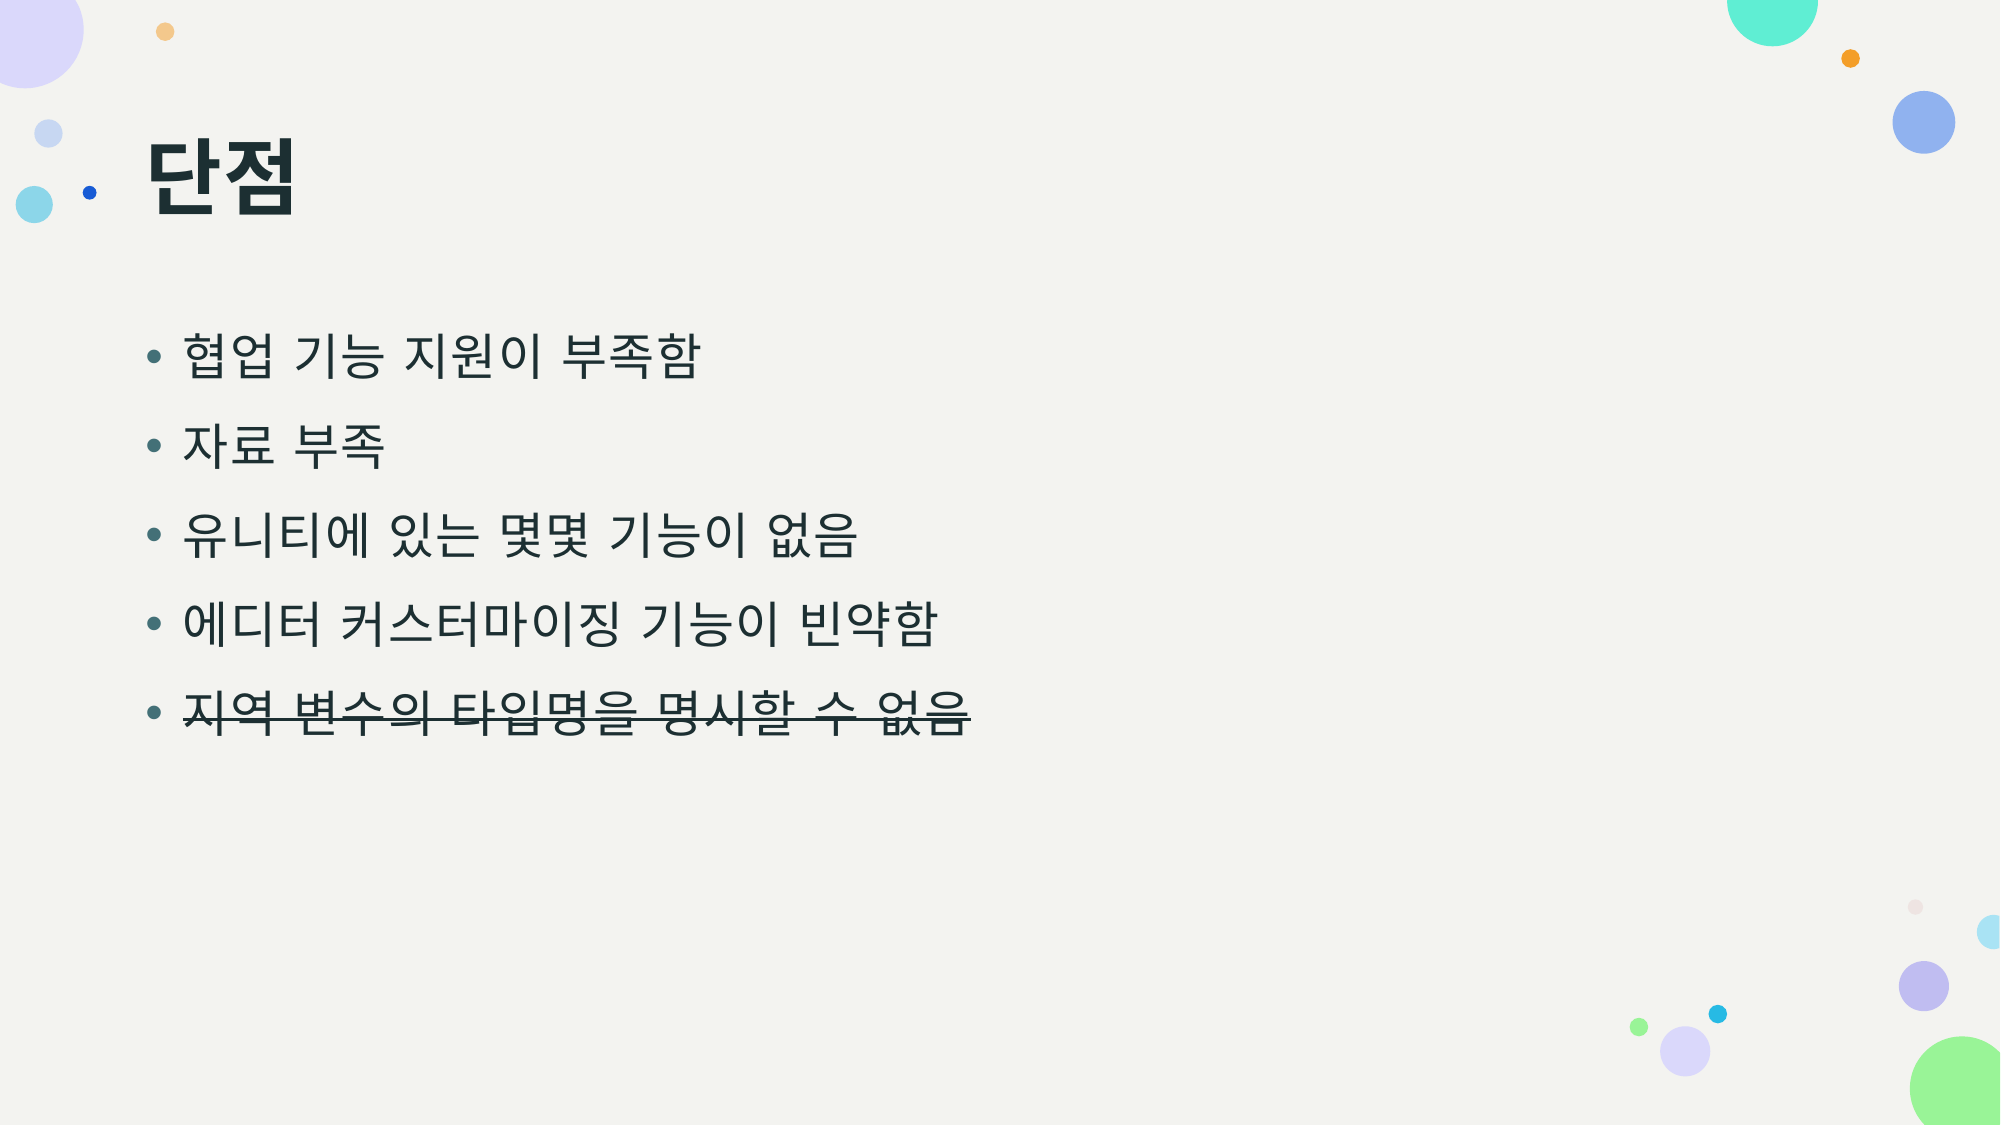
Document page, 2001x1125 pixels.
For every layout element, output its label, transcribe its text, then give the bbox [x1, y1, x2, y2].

list 협업 기능 지원이 부족함 자료 부족 유니티에 있는 몇몇 기능이 없음 에디터 커스터마이징 기능이 빈약함 지역 변수의 타입명을 명시할 수 없음 [127, 299, 1877, 1014]
title 단점 [127, 59, 1877, 278]
